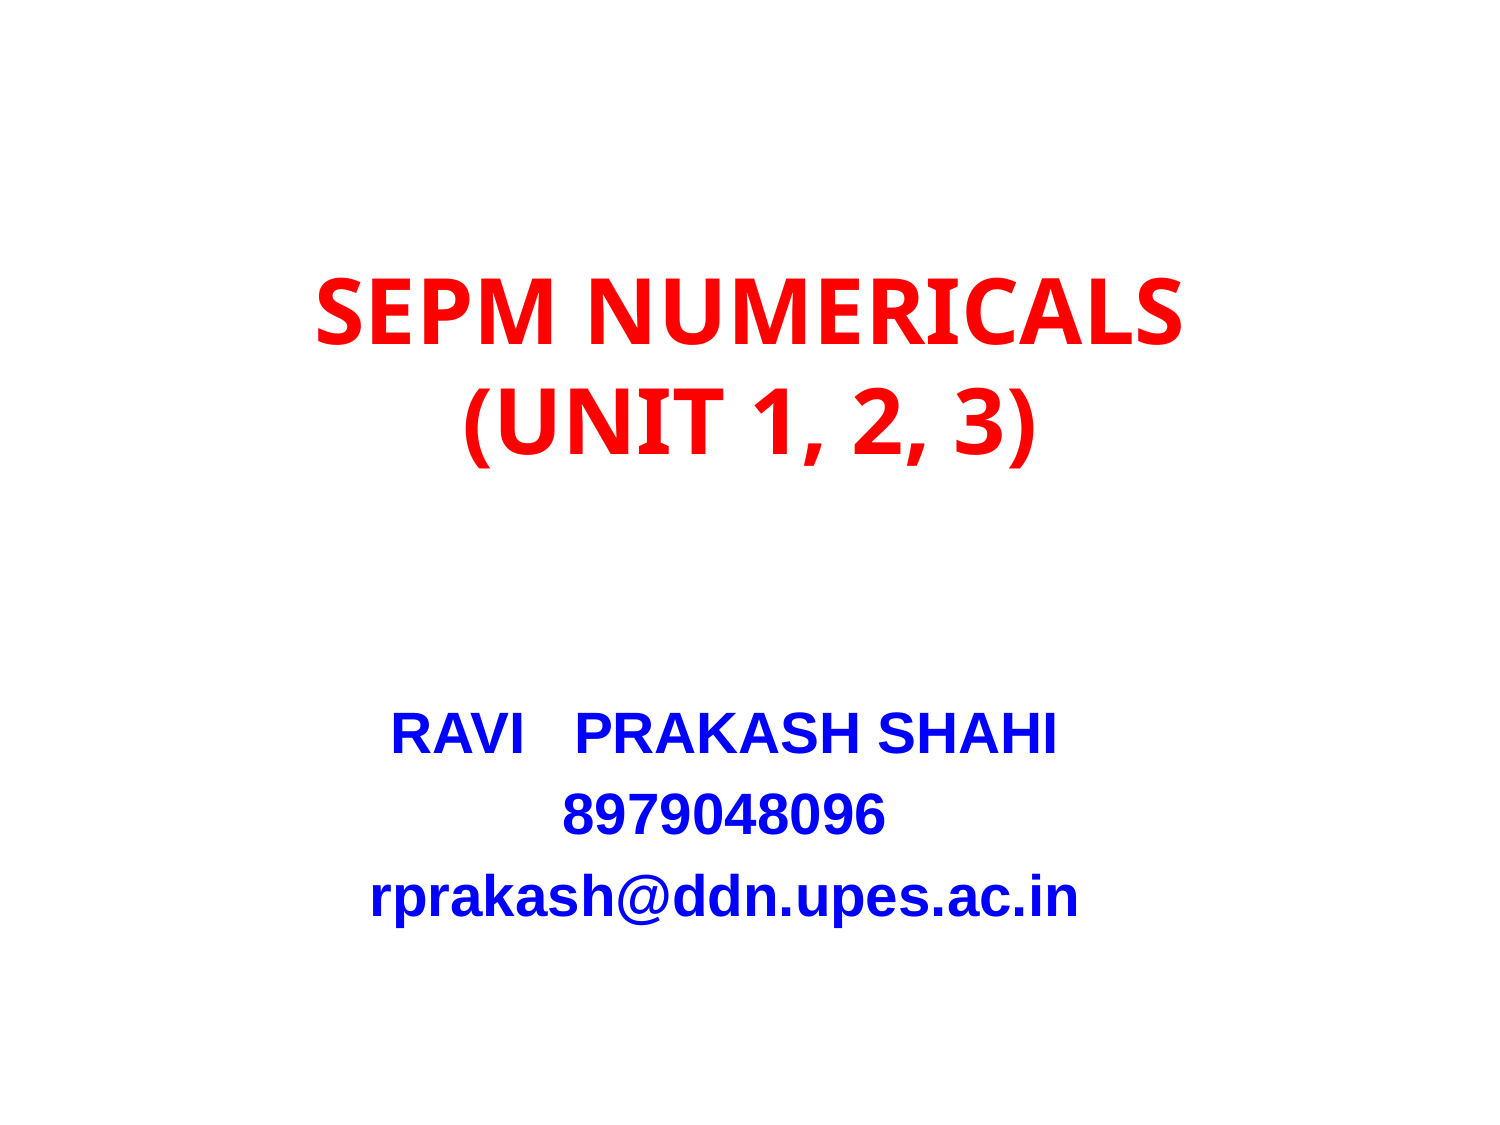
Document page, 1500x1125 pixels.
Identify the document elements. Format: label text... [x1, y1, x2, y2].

title SEPM NUMERICALS (UNIT 1, 2, 3) [112, 137, 1388, 588]
subtitle RAVI PRAKASH SHAHI 8979048096 rprakash@ddn.upes.ac.in [87, 687, 1363, 975]
